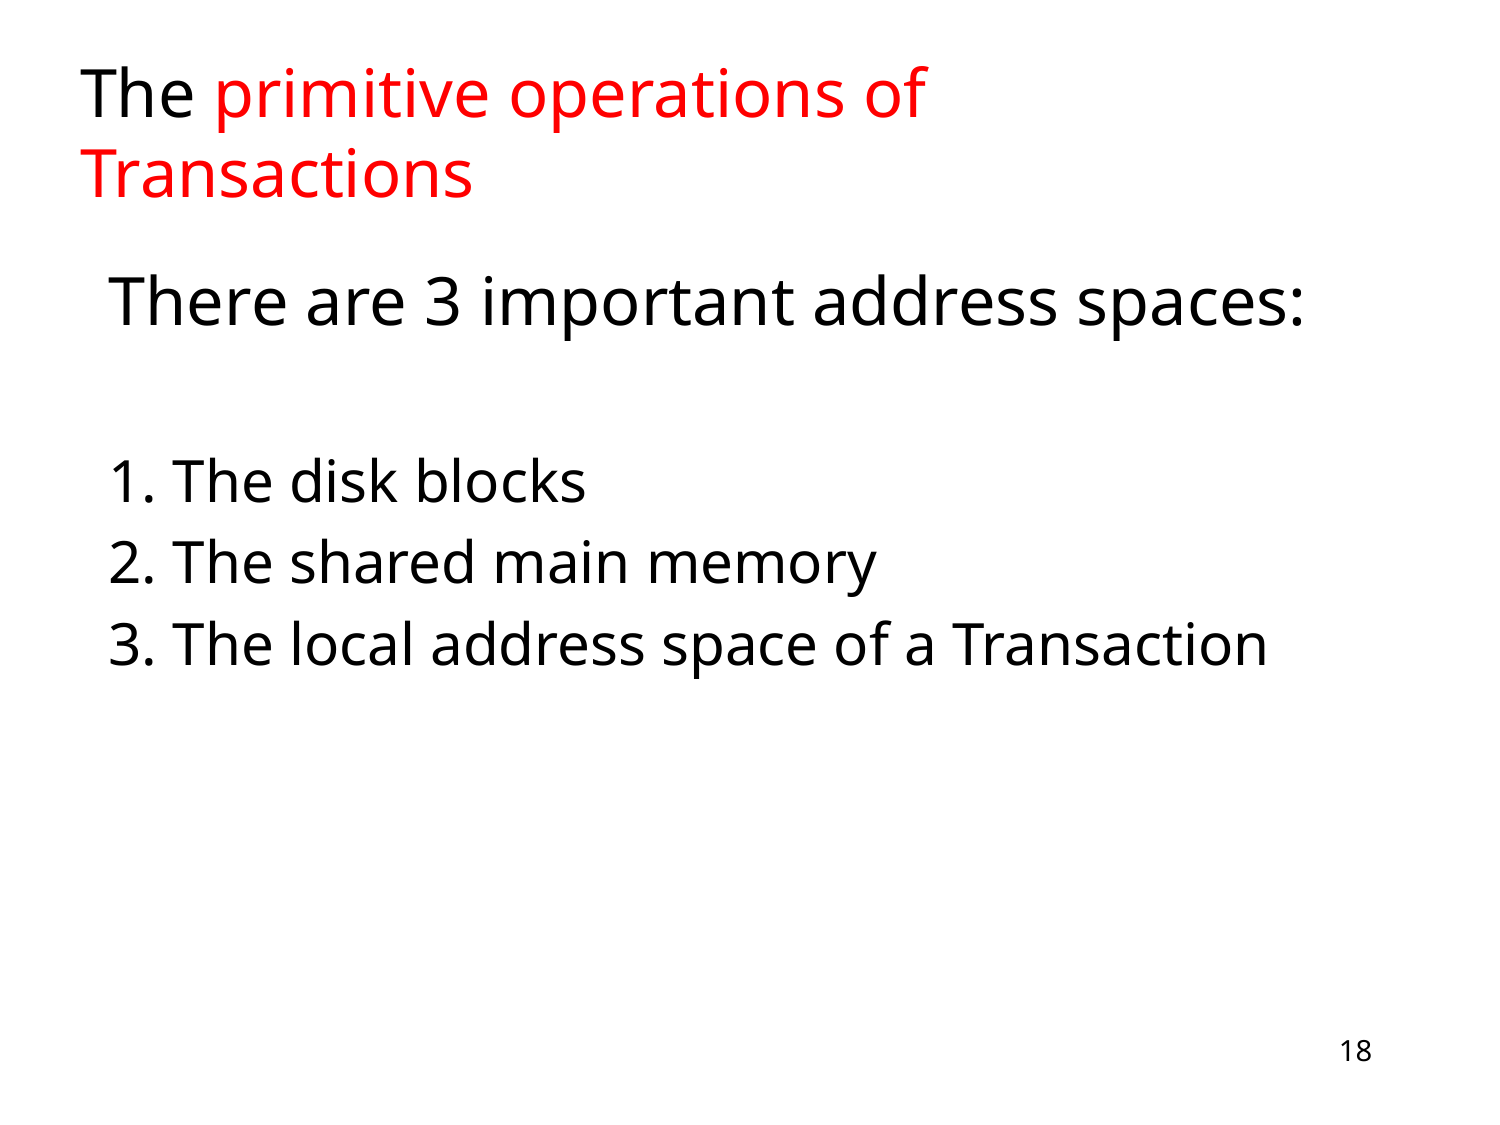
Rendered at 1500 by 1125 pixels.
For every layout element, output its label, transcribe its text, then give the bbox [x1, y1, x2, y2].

list There are 3 important address spaces: 1. The disk blocks 2. The shared main memory 3. The local address space of a Transaction [93, 251, 1369, 927]
title The primitive operations of Transactions [65, 52, 1341, 210]
slide_number 18 [1074, 1024, 1388, 1101]
